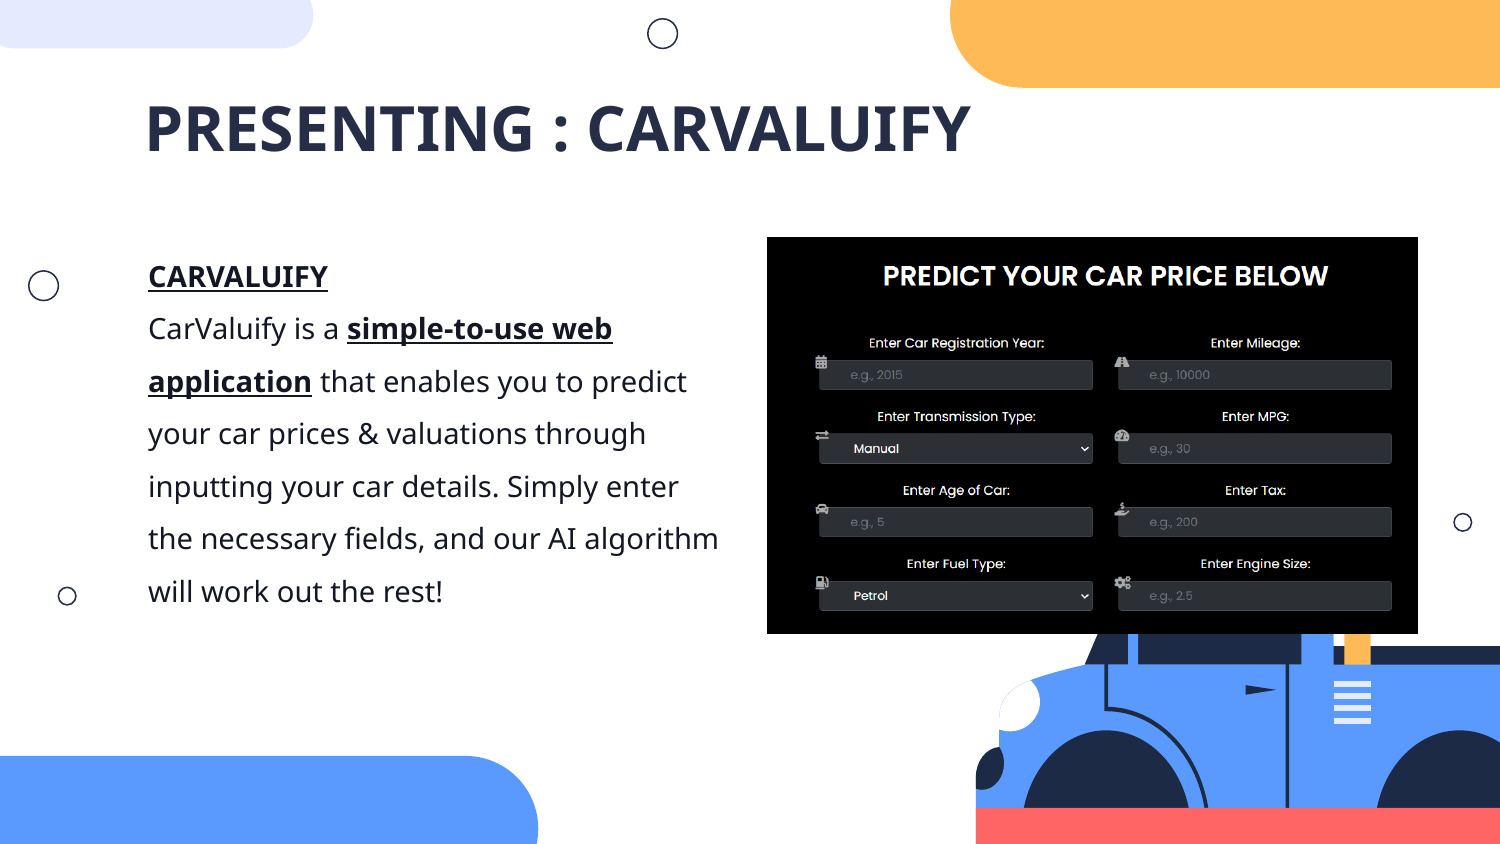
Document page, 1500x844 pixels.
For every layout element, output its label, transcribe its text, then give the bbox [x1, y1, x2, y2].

picture [767, 237, 1419, 635]
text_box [975, 521, 1500, 844]
text_box PRESENTING : CARVALUIFY [129, 74, 1216, 162]
text_box CARVALUIFY CarValuify is a simple-to-use web application that enables you to predict your car prices & valuations through inputting your car details. Simply enter the necessary fields, and our AI algorithm will work out the rest! [133, 226, 738, 620]
